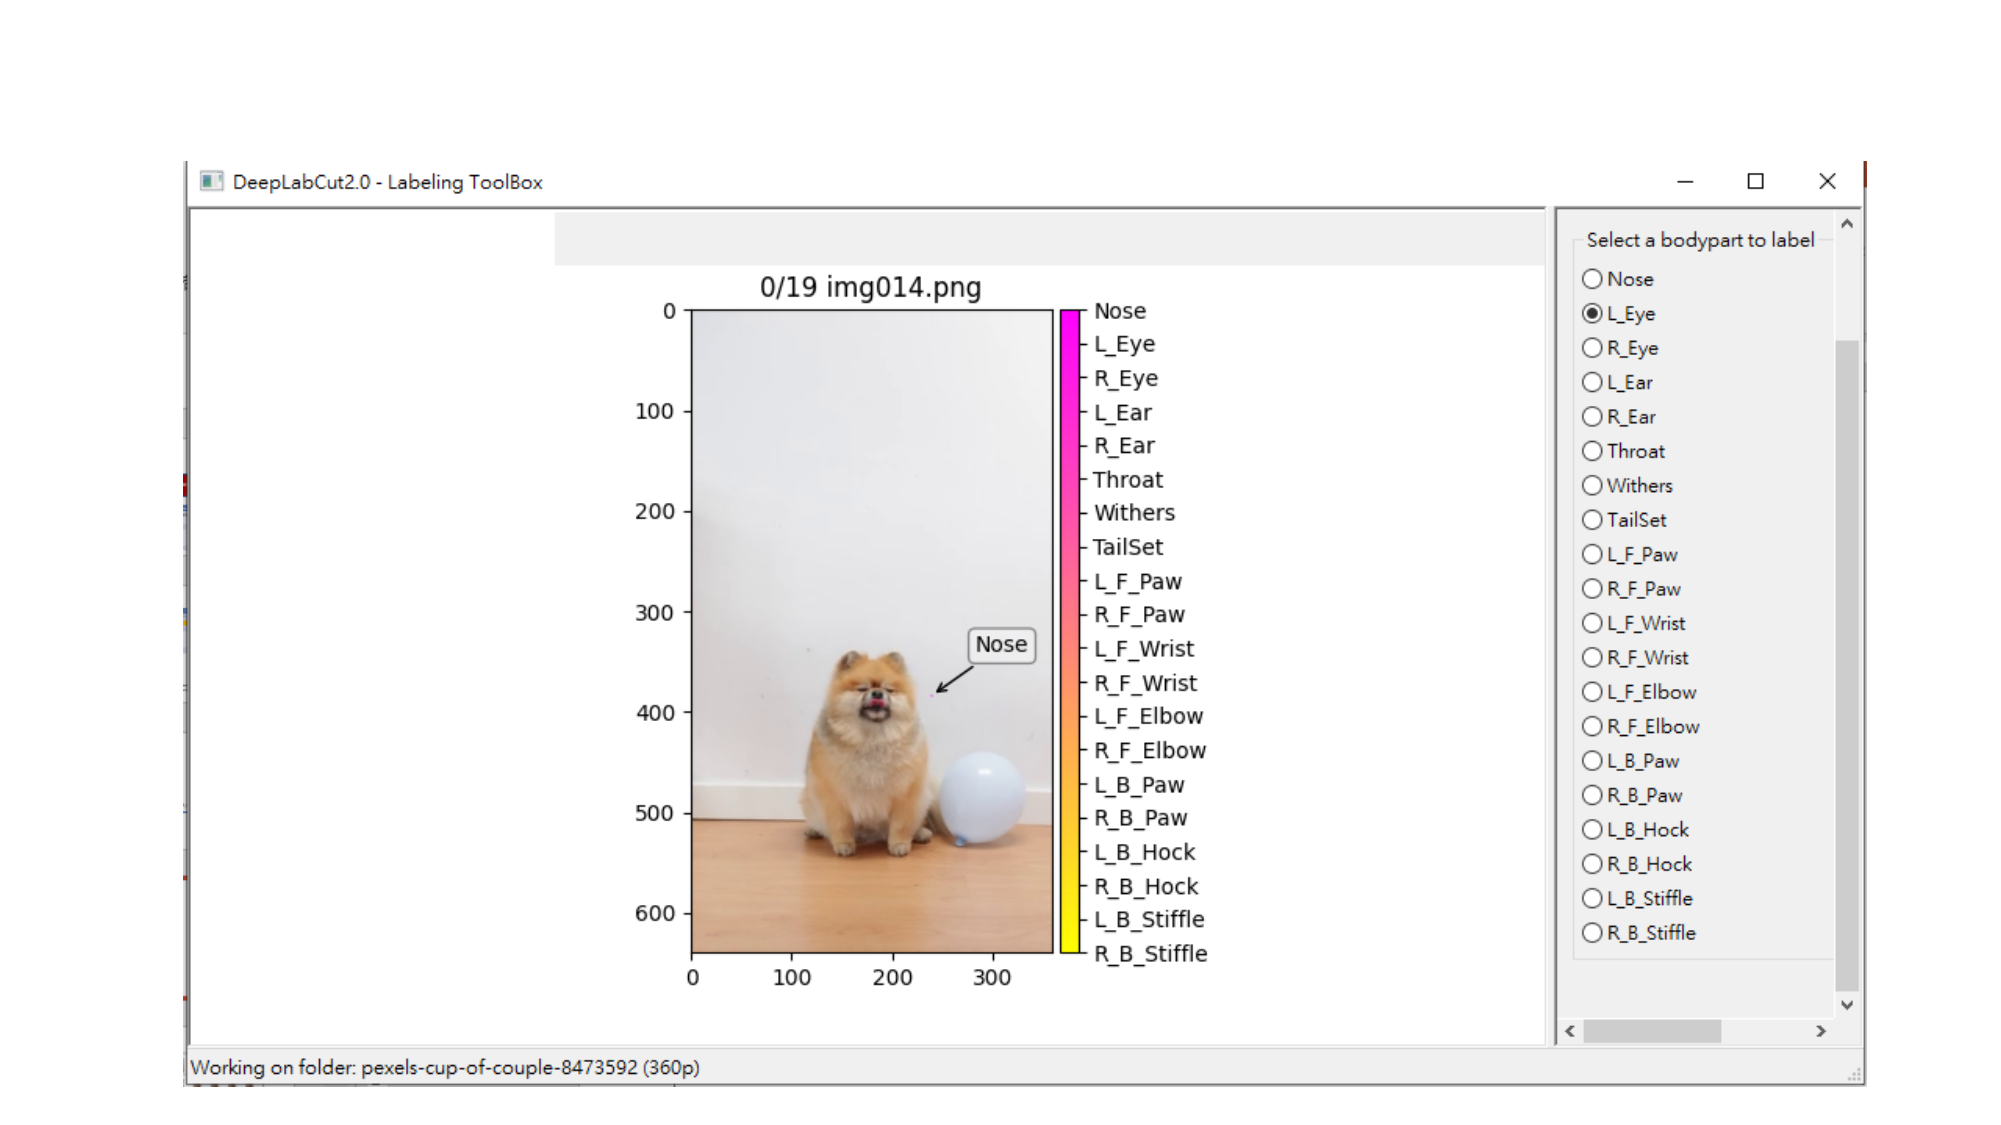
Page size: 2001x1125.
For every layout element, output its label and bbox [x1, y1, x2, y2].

picture [183, 161, 1867, 1087]
